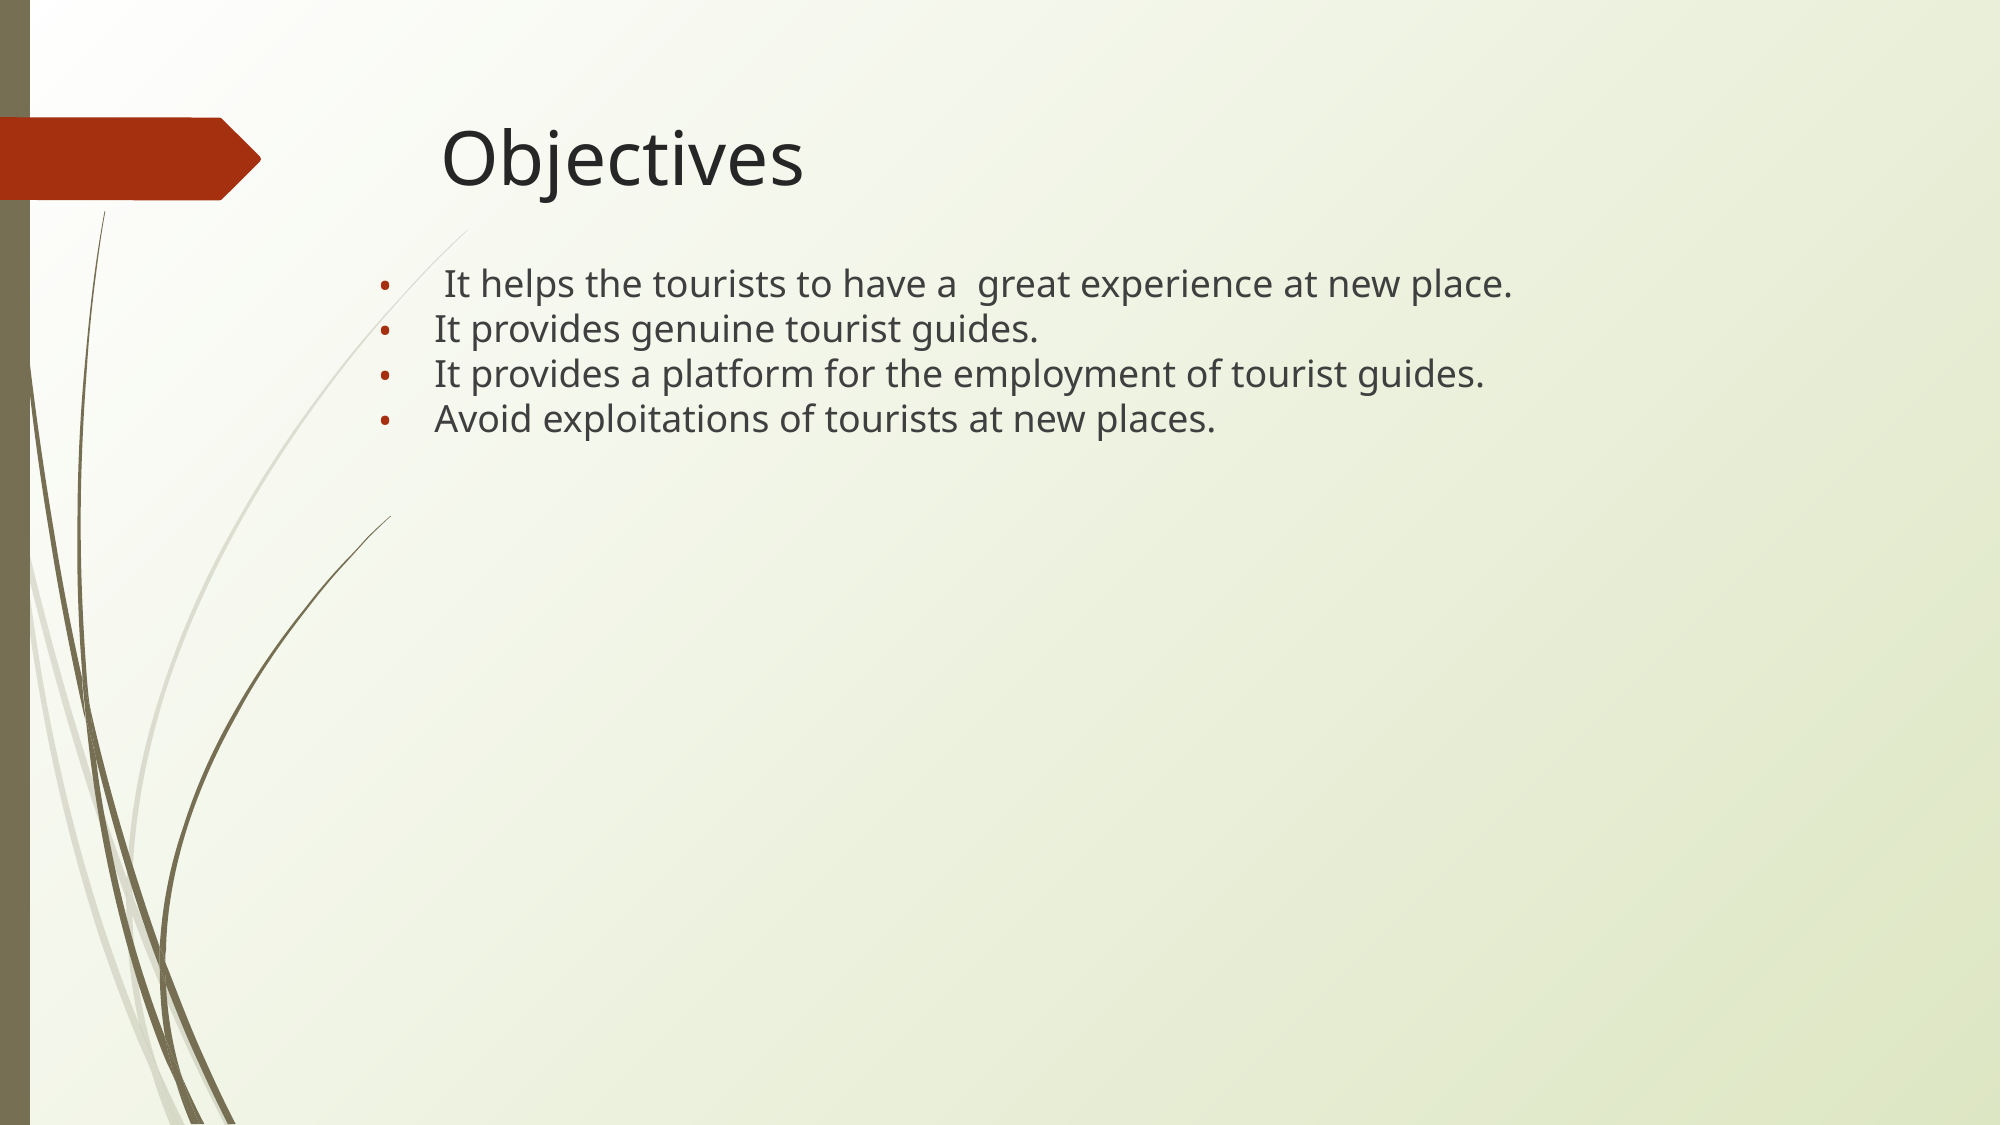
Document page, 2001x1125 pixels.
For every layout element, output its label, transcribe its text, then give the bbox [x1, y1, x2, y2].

list It helps the tourists to have a great experience at new place. It provides genuine tourist guides. It provides a platform for the employment of tourist guides. Avoid exploitations of tourists at new places. [344, 252, 1807, 873]
title Objectives [425, 102, 1888, 313]
